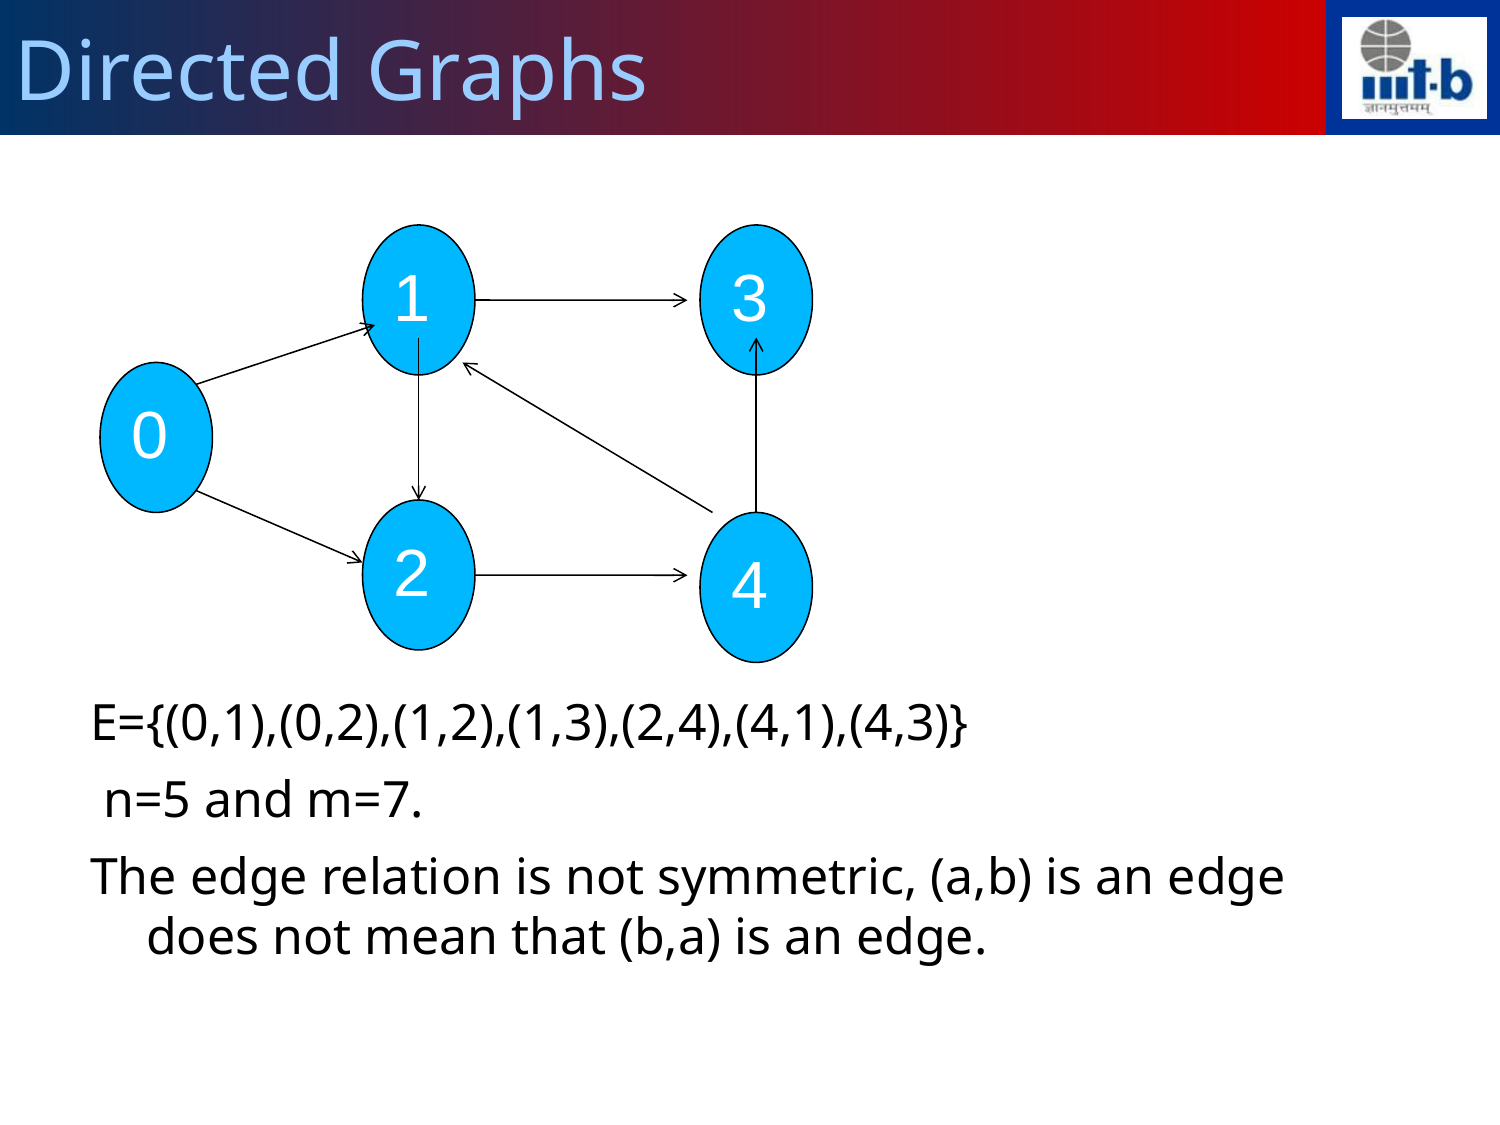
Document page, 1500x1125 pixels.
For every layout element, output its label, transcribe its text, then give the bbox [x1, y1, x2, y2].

text_box 4 [699, 512, 813, 663]
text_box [255, 265, 316, 442]
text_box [243, 443, 316, 610]
title Directed Graphs [0, 0, 1326, 136]
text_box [462, 362, 713, 513]
text_box 3 [699, 224, 813, 375]
text_box 1 [362, 224, 475, 375]
text_box 2 [362, 499, 475, 650]
text_box 0 [99, 362, 213, 513]
list E={(0,1),(0,2),(1,2),(1,3),(2,4),(4,1),(4,3)} n=5 and m=7. The edge relation is not symmetric, (a,b) is an edge does not mean that (b,a) is an edge. [74, 199, 1426, 1006]
picture [1342, 17, 1487, 119]
